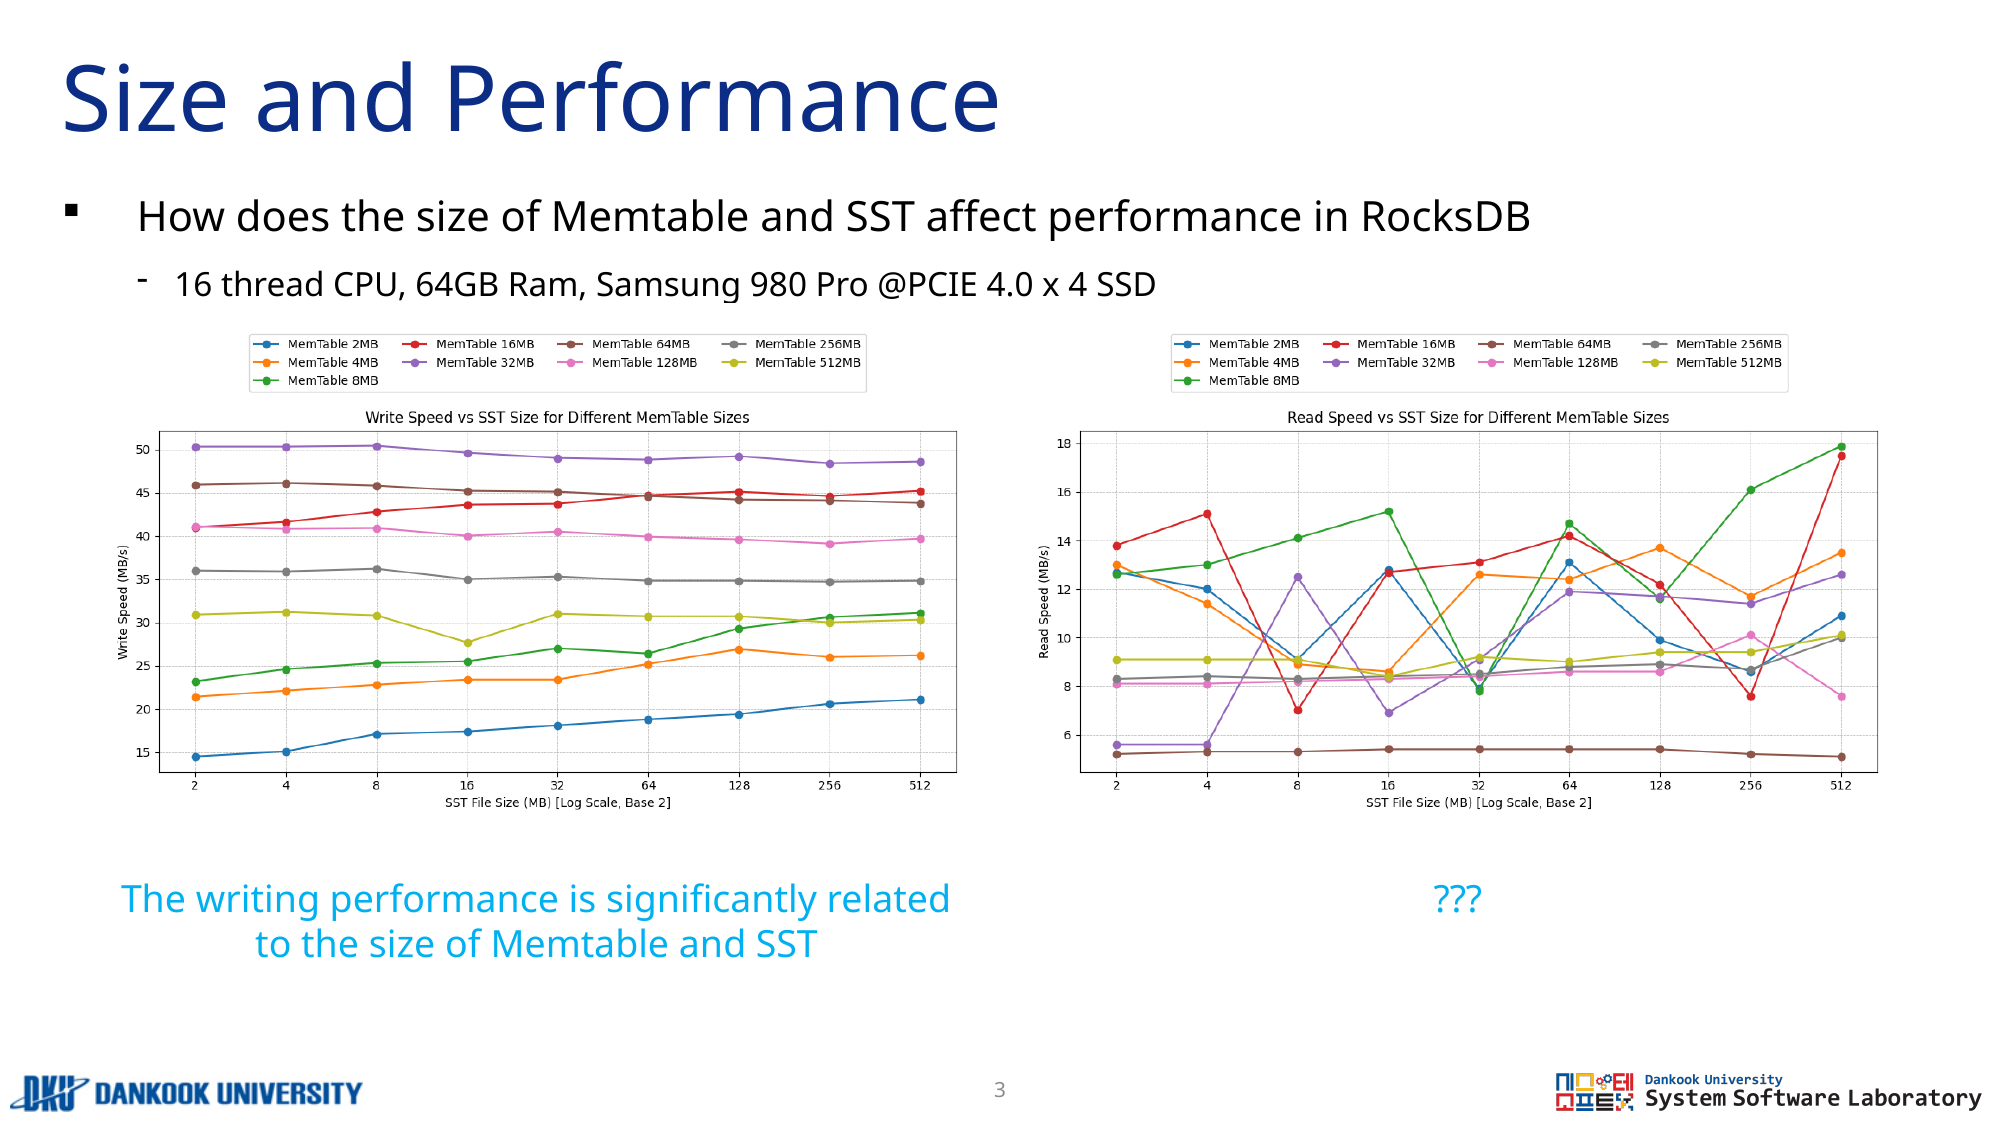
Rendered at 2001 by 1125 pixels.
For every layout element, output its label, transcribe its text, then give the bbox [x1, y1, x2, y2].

picture [104, 303, 969, 822]
slide_number 3 [774, 1067, 1225, 1116]
title Size and Performance [46, 34, 1504, 170]
text_box ??? [1026, 867, 1890, 928]
picture [1026, 303, 1890, 822]
text_box The writing performance is significantly related to the size of Memtable and SST [105, 867, 969, 973]
text_box How does the size of Memtable and SST affect performance in RocksDB 16 thread CPU, 64GB Ram, Samsung 980 Pro @PCIE 4.0 x 4 SSD [46, 170, 1946, 1046]
picture [1548, 1064, 2001, 1125]
picture [9, 1075, 363, 1112]
